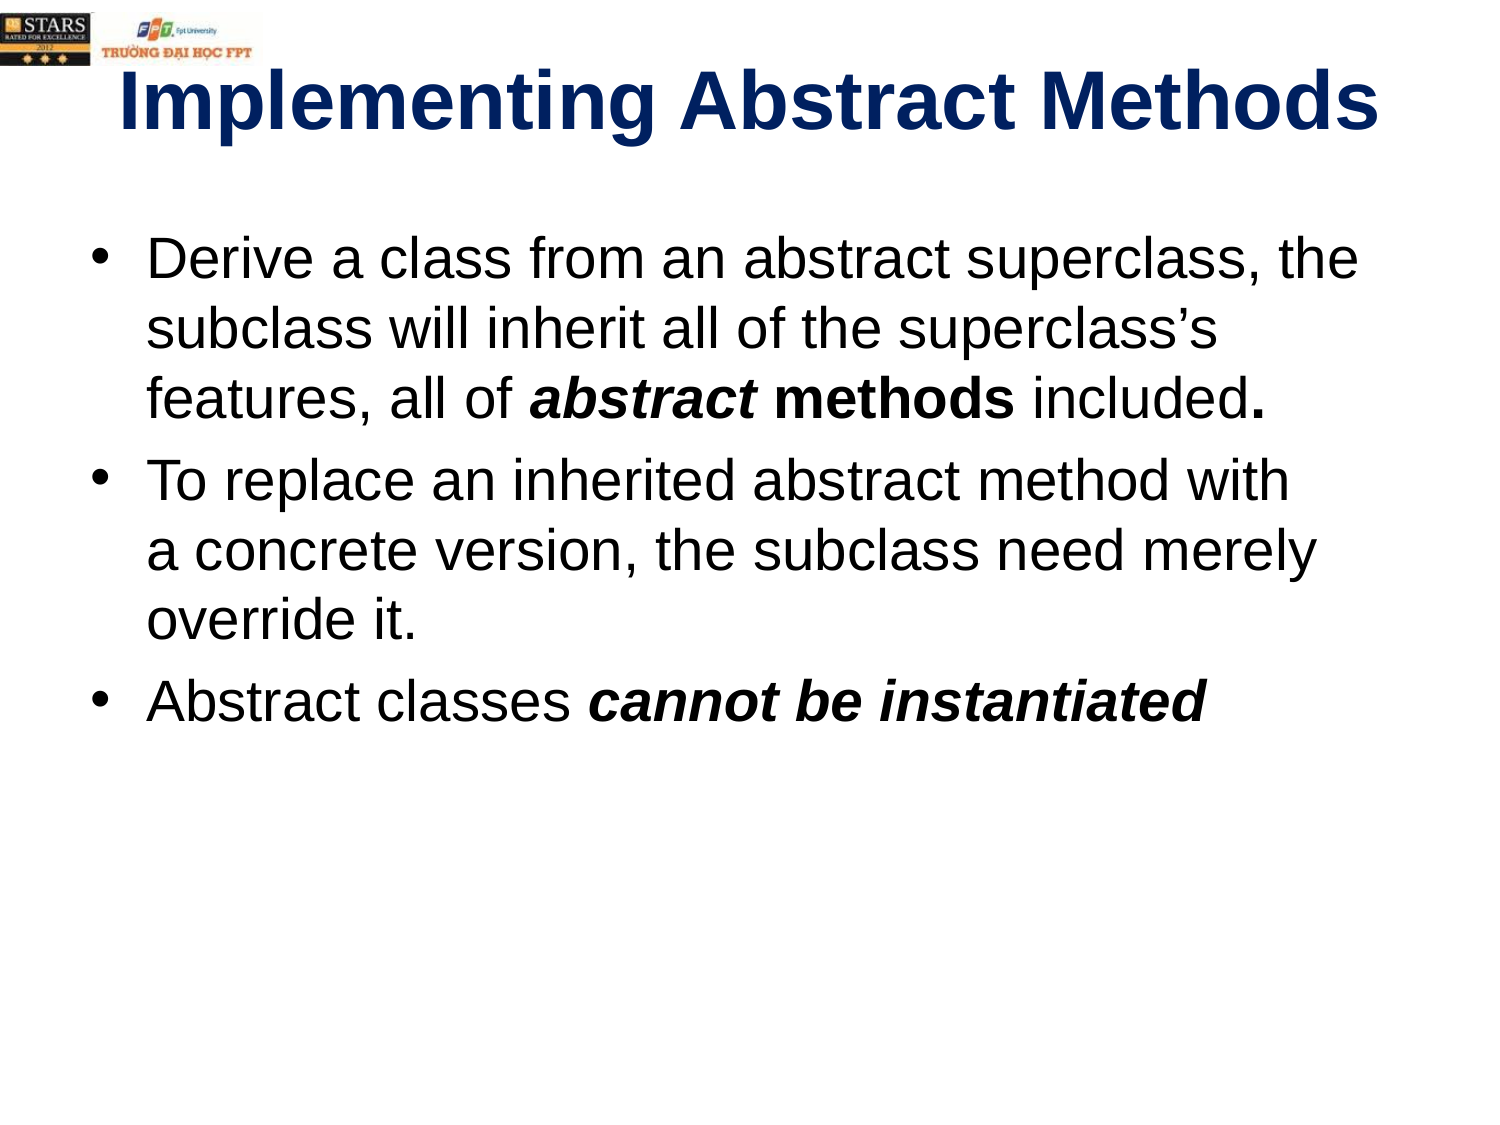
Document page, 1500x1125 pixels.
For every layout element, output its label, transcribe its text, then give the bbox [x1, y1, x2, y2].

picture [0, 12, 263, 66]
title Implementing Abstract Methods [75, 37, 1425, 155]
list Derive a class from an abstract superclass, the subclass will inherit all of the superclass’s features, all of abstract methods included. To replace an inherited abstract method with a concrete version, the subclass need merely override it. Abstract classes cannot be instantiated [75, 212, 1425, 1005]
